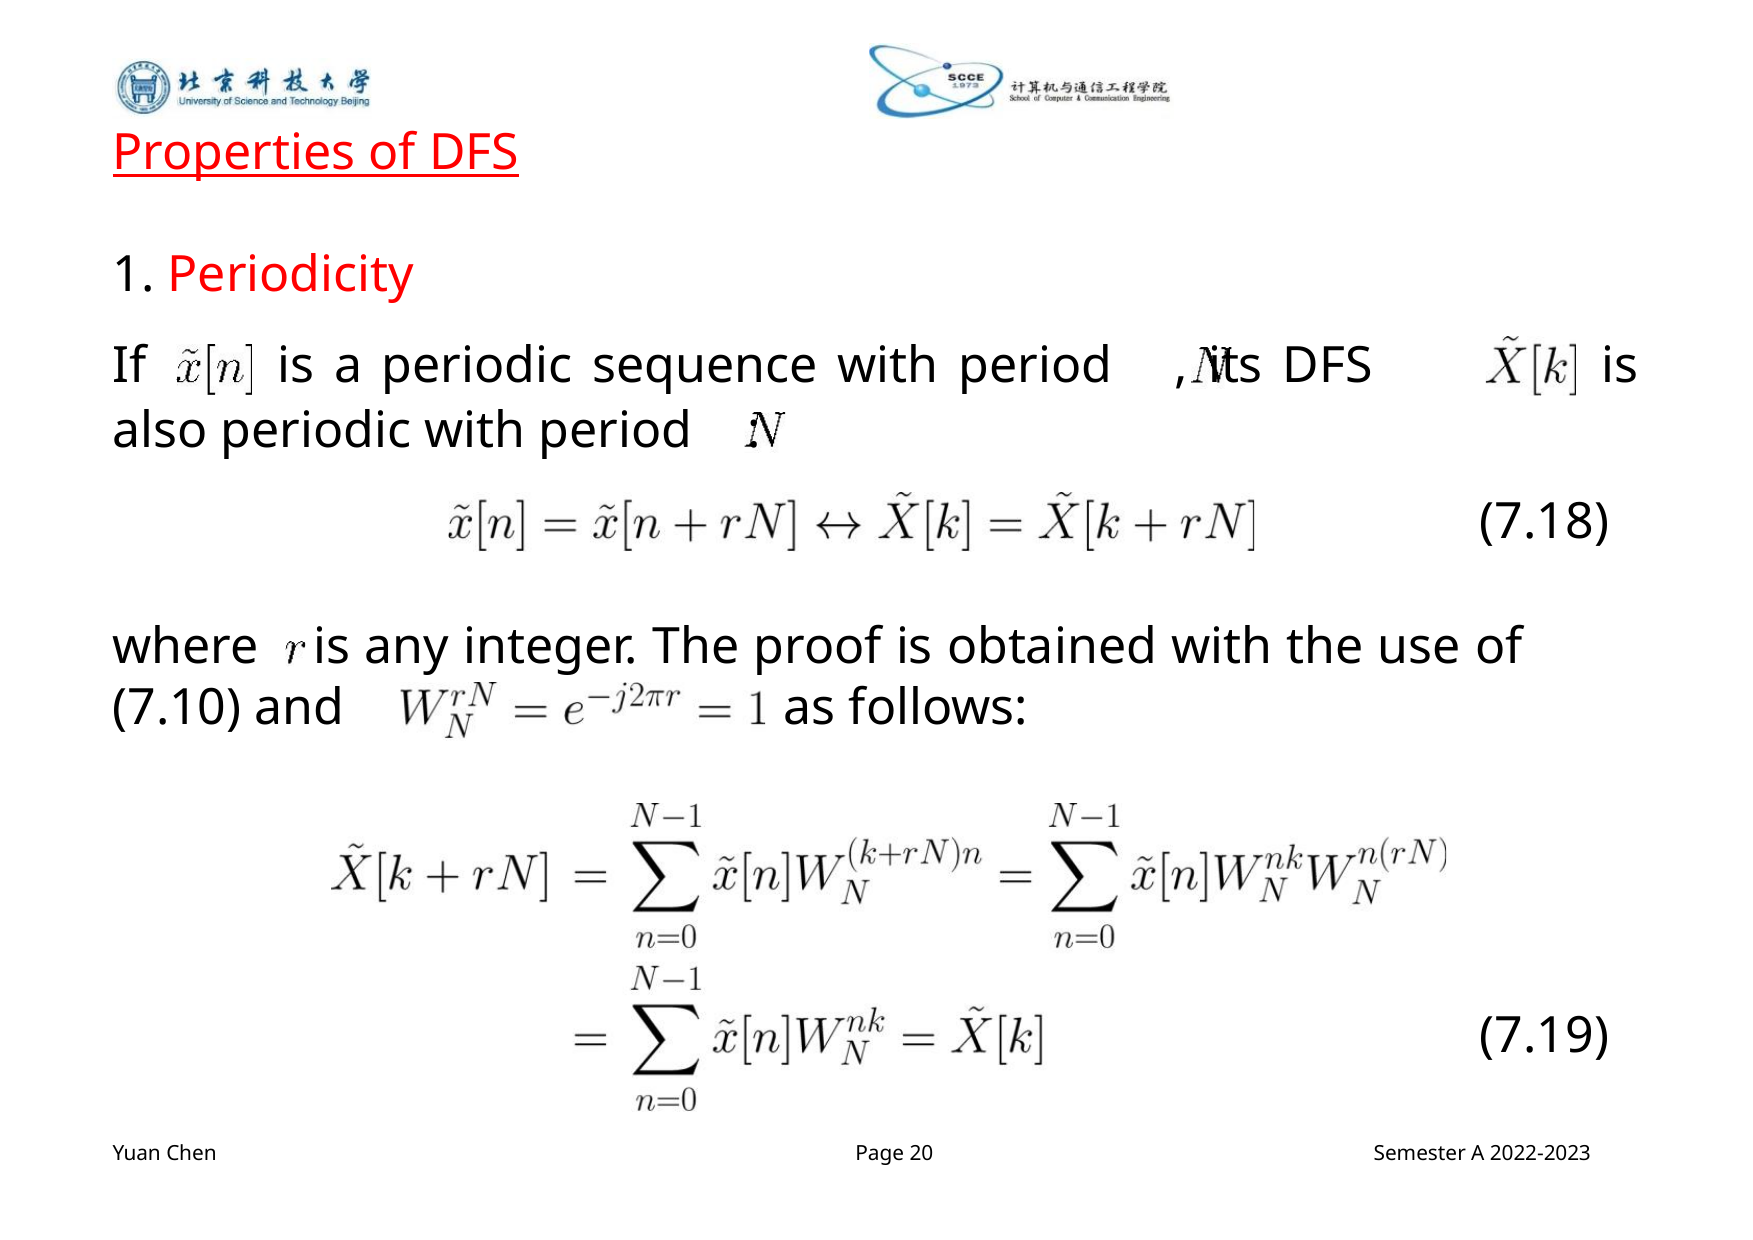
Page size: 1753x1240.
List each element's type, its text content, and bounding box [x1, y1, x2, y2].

text_box [112, 58, 372, 118]
text_box is [1601, 331, 1667, 393]
text_box [869, 43, 1174, 119]
text_box [176, 344, 252, 396]
text_box [448, 492, 1255, 553]
text_box also periodic with period : [112, 396, 834, 458]
text_box [331, 803, 1447, 1113]
text_box [400, 682, 766, 741]
text_box [1485, 336, 1576, 397]
text_box Yuan Chen [112, 1139, 250, 1165]
text_box (7.18) [1480, 487, 1665, 549]
text_box Page 20 [855, 1139, 965, 1165]
text_box Semester A 2022-2023 [1373, 1139, 1643, 1165]
text_box Properties of DFS 1. Periodicity [112, 118, 576, 302]
text_box where is any integer. The proof is obtained with the use of [112, 613, 1666, 675]
text_box as follows: [783, 673, 1078, 735]
text_box (7.10) and [112, 673, 407, 735]
text_box is a periodic sequence with period , its DFS [277, 331, 1486, 393]
text_box If [112, 331, 177, 393]
text_box (7.19) [1480, 1001, 1665, 1063]
